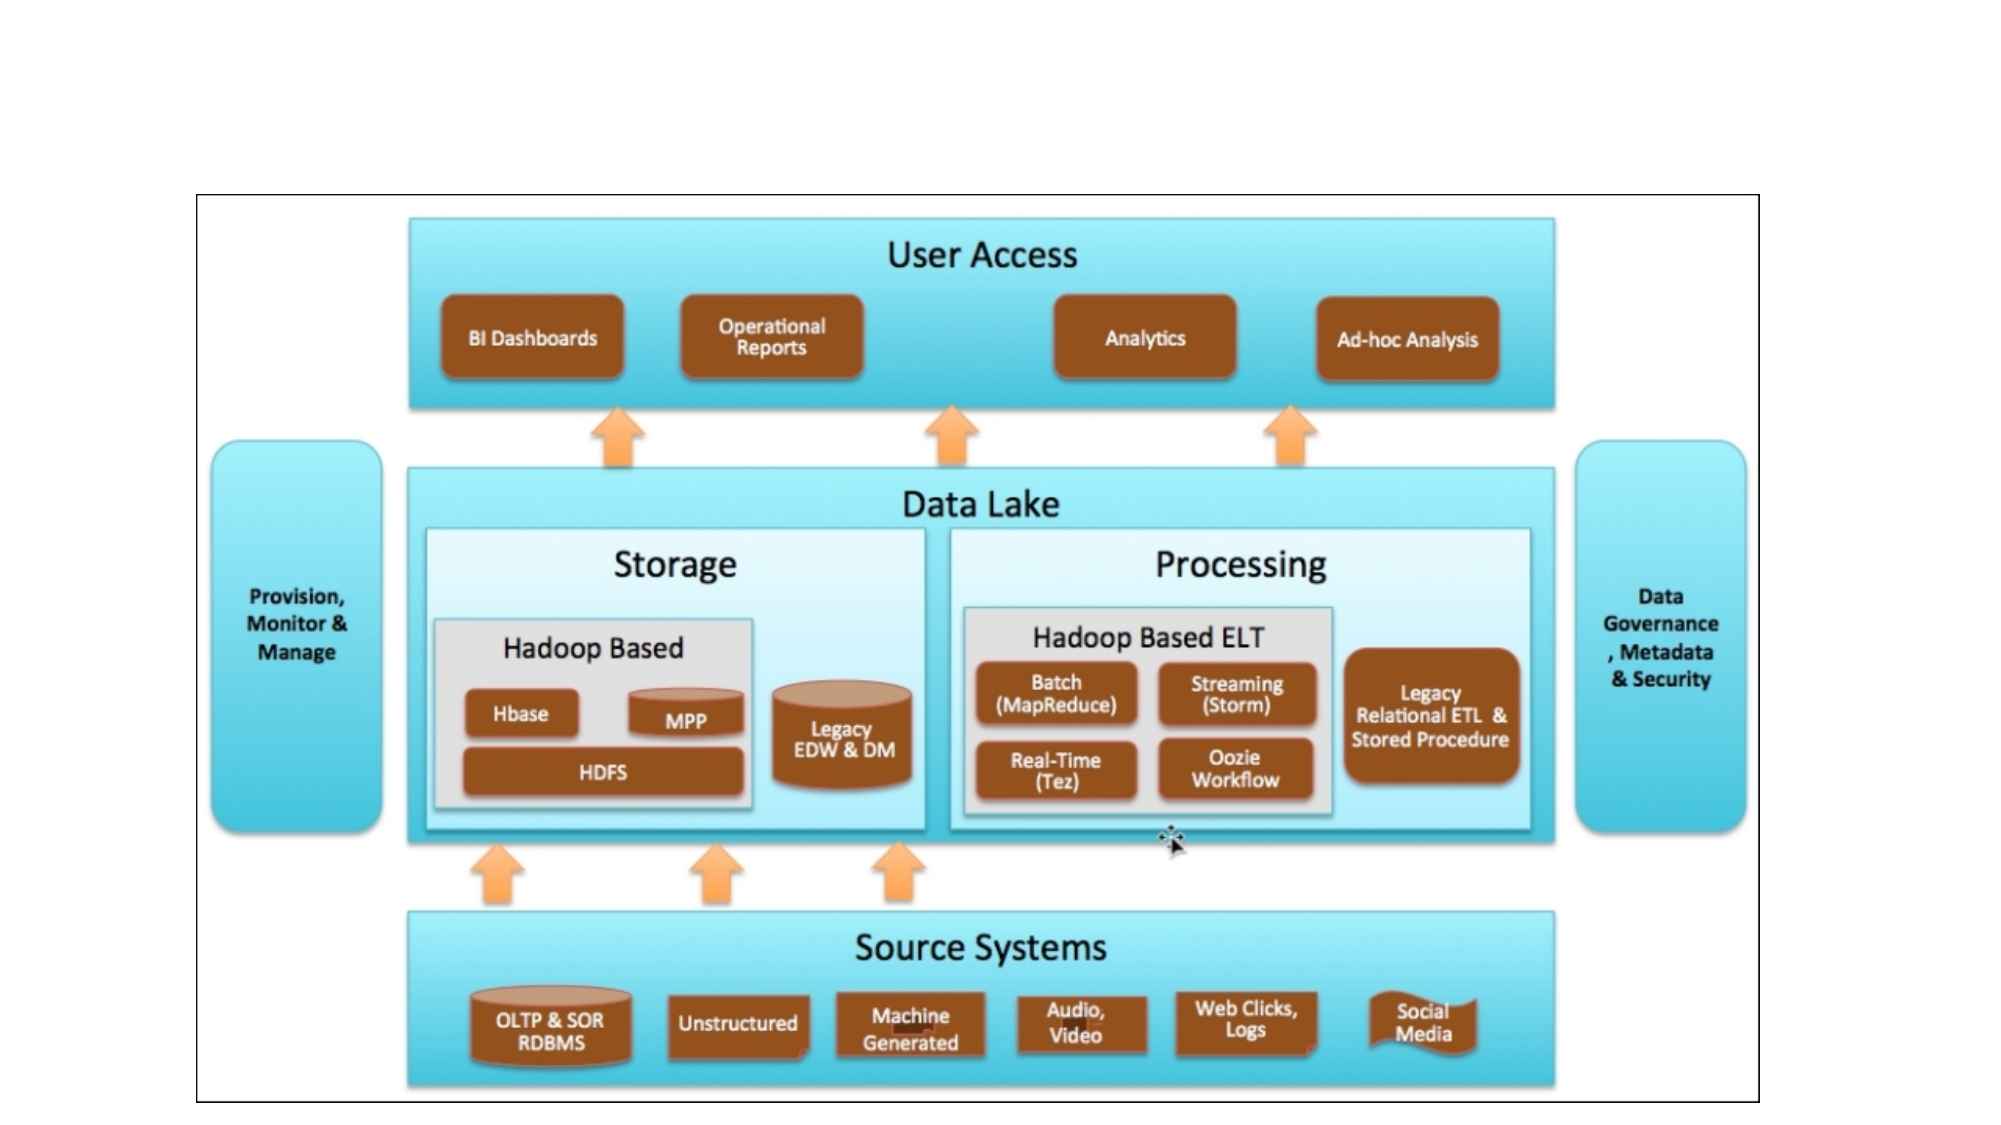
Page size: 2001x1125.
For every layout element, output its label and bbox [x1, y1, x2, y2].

picture [196, 194, 1760, 1103]
